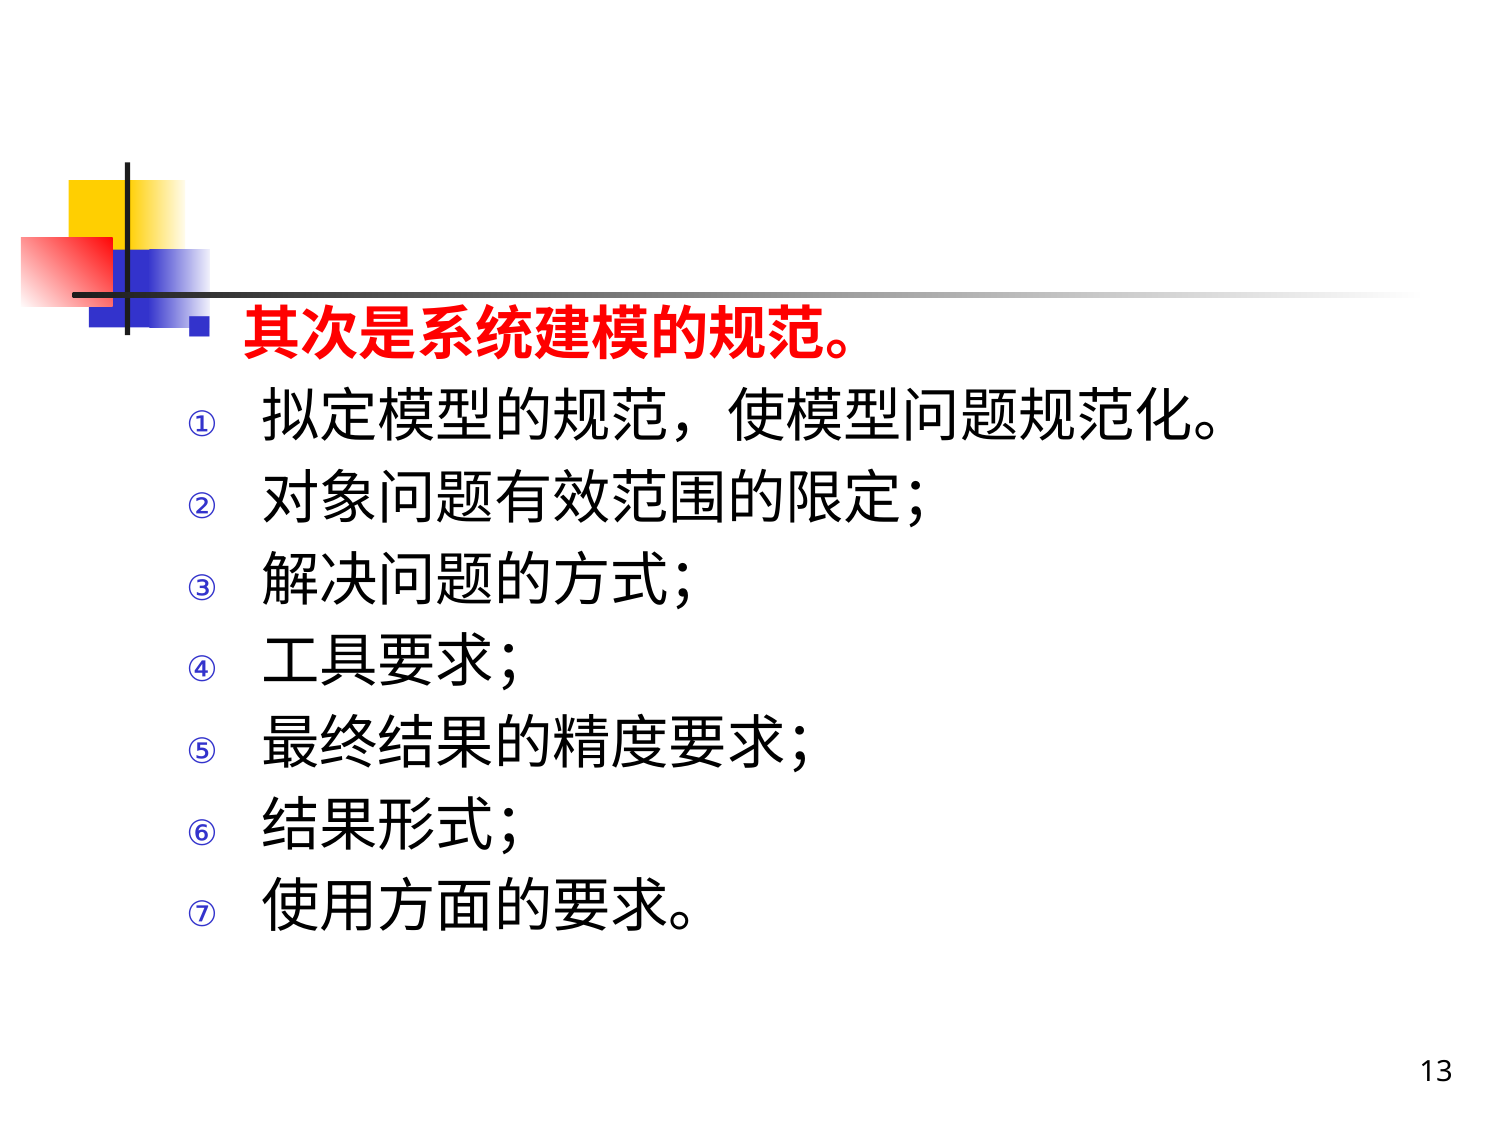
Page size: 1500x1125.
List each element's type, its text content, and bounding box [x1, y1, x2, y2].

list 其次是系统建模的规范。 拟定模型的规范，使模型问题规范化。 对象问题有效范围的限定； 解决问题的方式； 工具要求； 最终结果的精度要求； 结果形式； 使用方面的要求。 [171, 289, 1447, 965]
slide_number 13 [1155, 1024, 1468, 1100]
